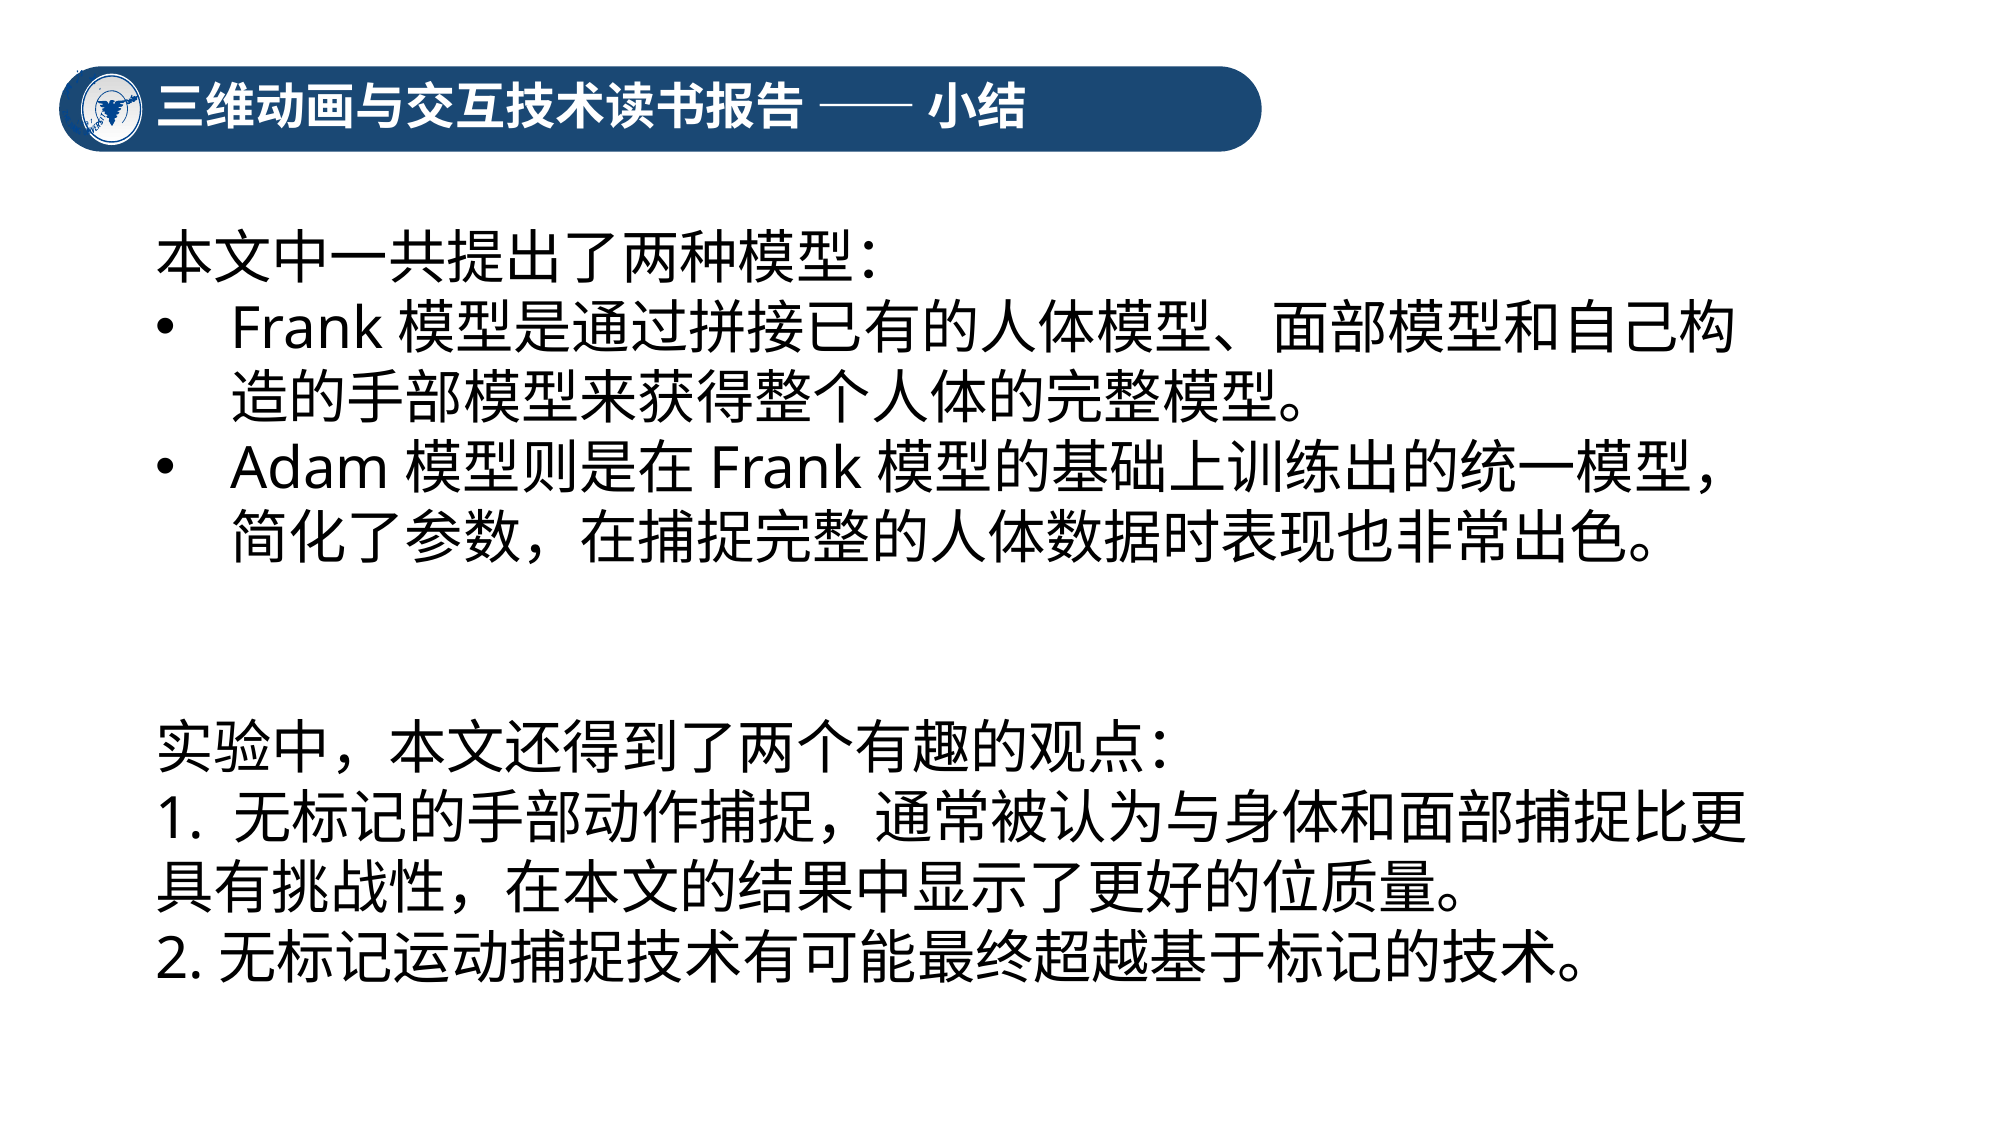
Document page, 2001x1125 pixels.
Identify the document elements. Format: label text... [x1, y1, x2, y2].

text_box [59, 66, 1262, 152]
text_box 本文中一共提出了两种模型： Frank模型是通过拼接已有的人体模型、面部模型和自己构造的手部模型来获得整个人体的完整模型。 Adam模型则是在Frank模型的基础上训练出的统一模型，简化了参数，在捕捉完整的人体数据时表现也非常出色。 实验中，本文还得到了两个有趣的观点： 1. 无标记的手部动作捕捉，通常被认为与身体和面部捕捉比更具有挑战性，在本文的结果中显示了更好的位质量。 2.无标记运动捕捉技术有可能最终超越基于标记的技术。 [140, 212, 1800, 998]
